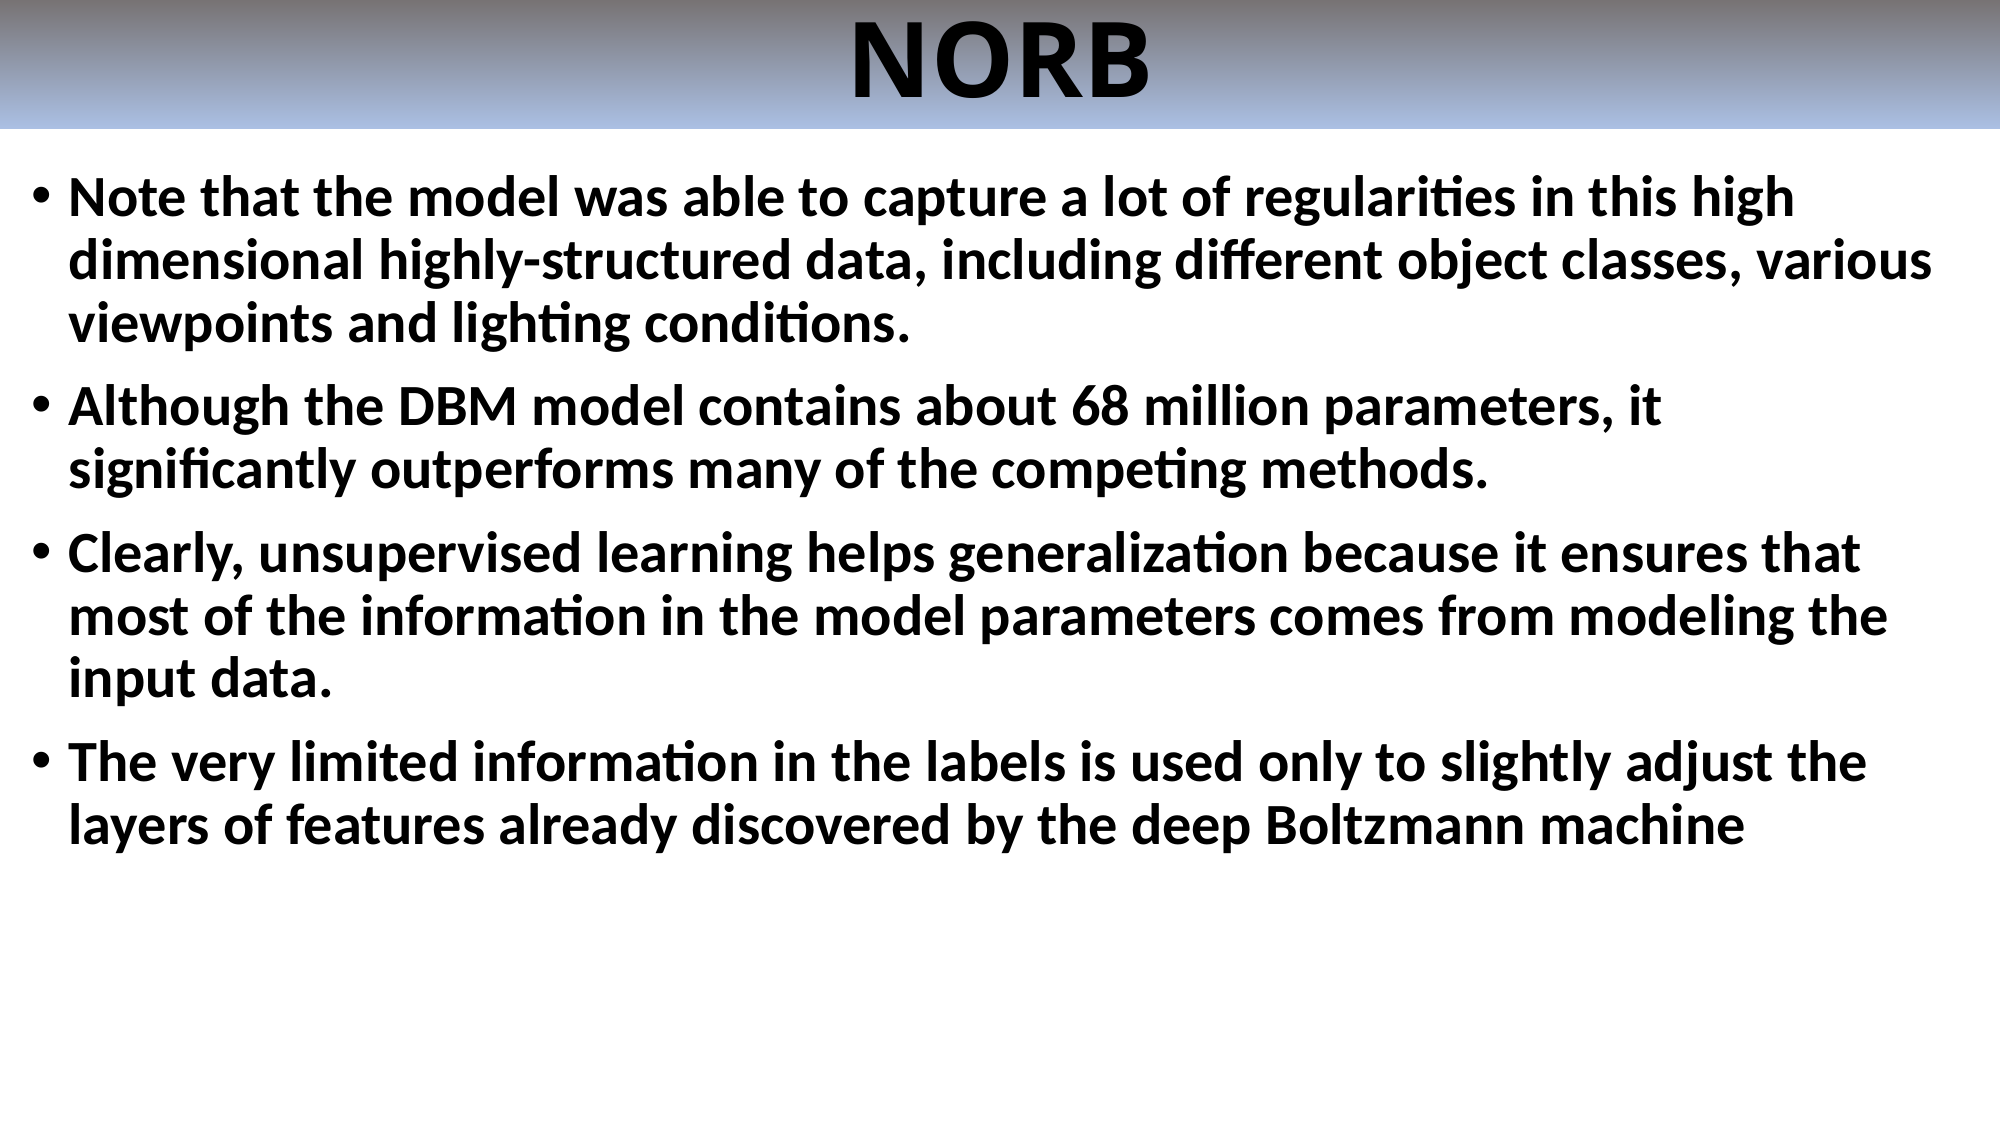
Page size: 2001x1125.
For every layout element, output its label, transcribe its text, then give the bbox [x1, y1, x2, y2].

text_box NORB [0, 0, 2000, 129]
list Note that the model was able to capture a lot of regularities in this high dimensional highly-structured data, including different object classes, various viewpoints and lighting conditions. Although the DBM model contains about 68 million parameters, it signiﬁcantly outperforms many of the competing methods. Clearly, unsupervised learning helps generalization because it ensures that most of the information in the model parameters comes from modeling the input data. The very limited information in the labels is used only to slightly adjust the layers of features already discovered by the deep Boltzmann machine [16, 158, 1974, 1101]
